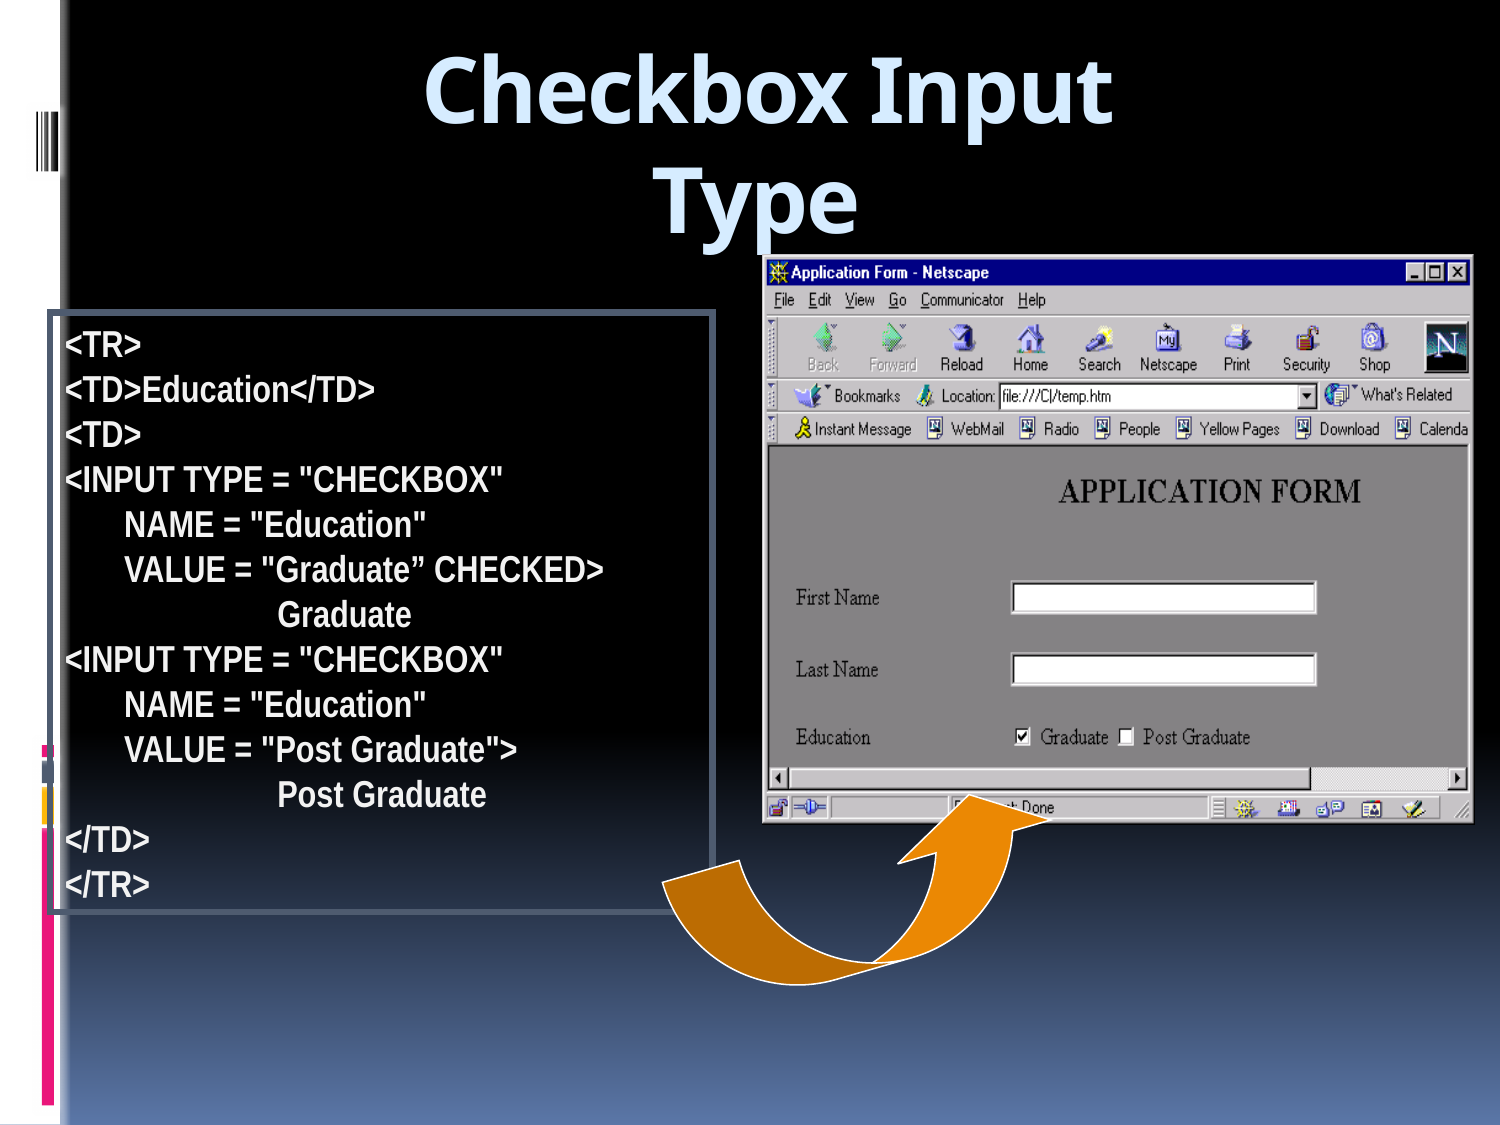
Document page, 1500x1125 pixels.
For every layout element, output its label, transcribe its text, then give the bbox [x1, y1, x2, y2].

text_box [662, 836, 1013, 985]
title Checkbox Input Type [287, 24, 1225, 150]
text_box <TR> <TD>Education</TD> <TD> <INPUT TYPE = "CHECKBOX" NAME = "Education" VALUE = "Graduate” CHECKED> Graduate <INPUT TYPE = "CHECKBOX" NAME = "Education" VALUE = "Post Graduate"> Post Graduate </TD> </TR> [49, 312, 713, 913]
picture [762, 254, 1476, 826]
